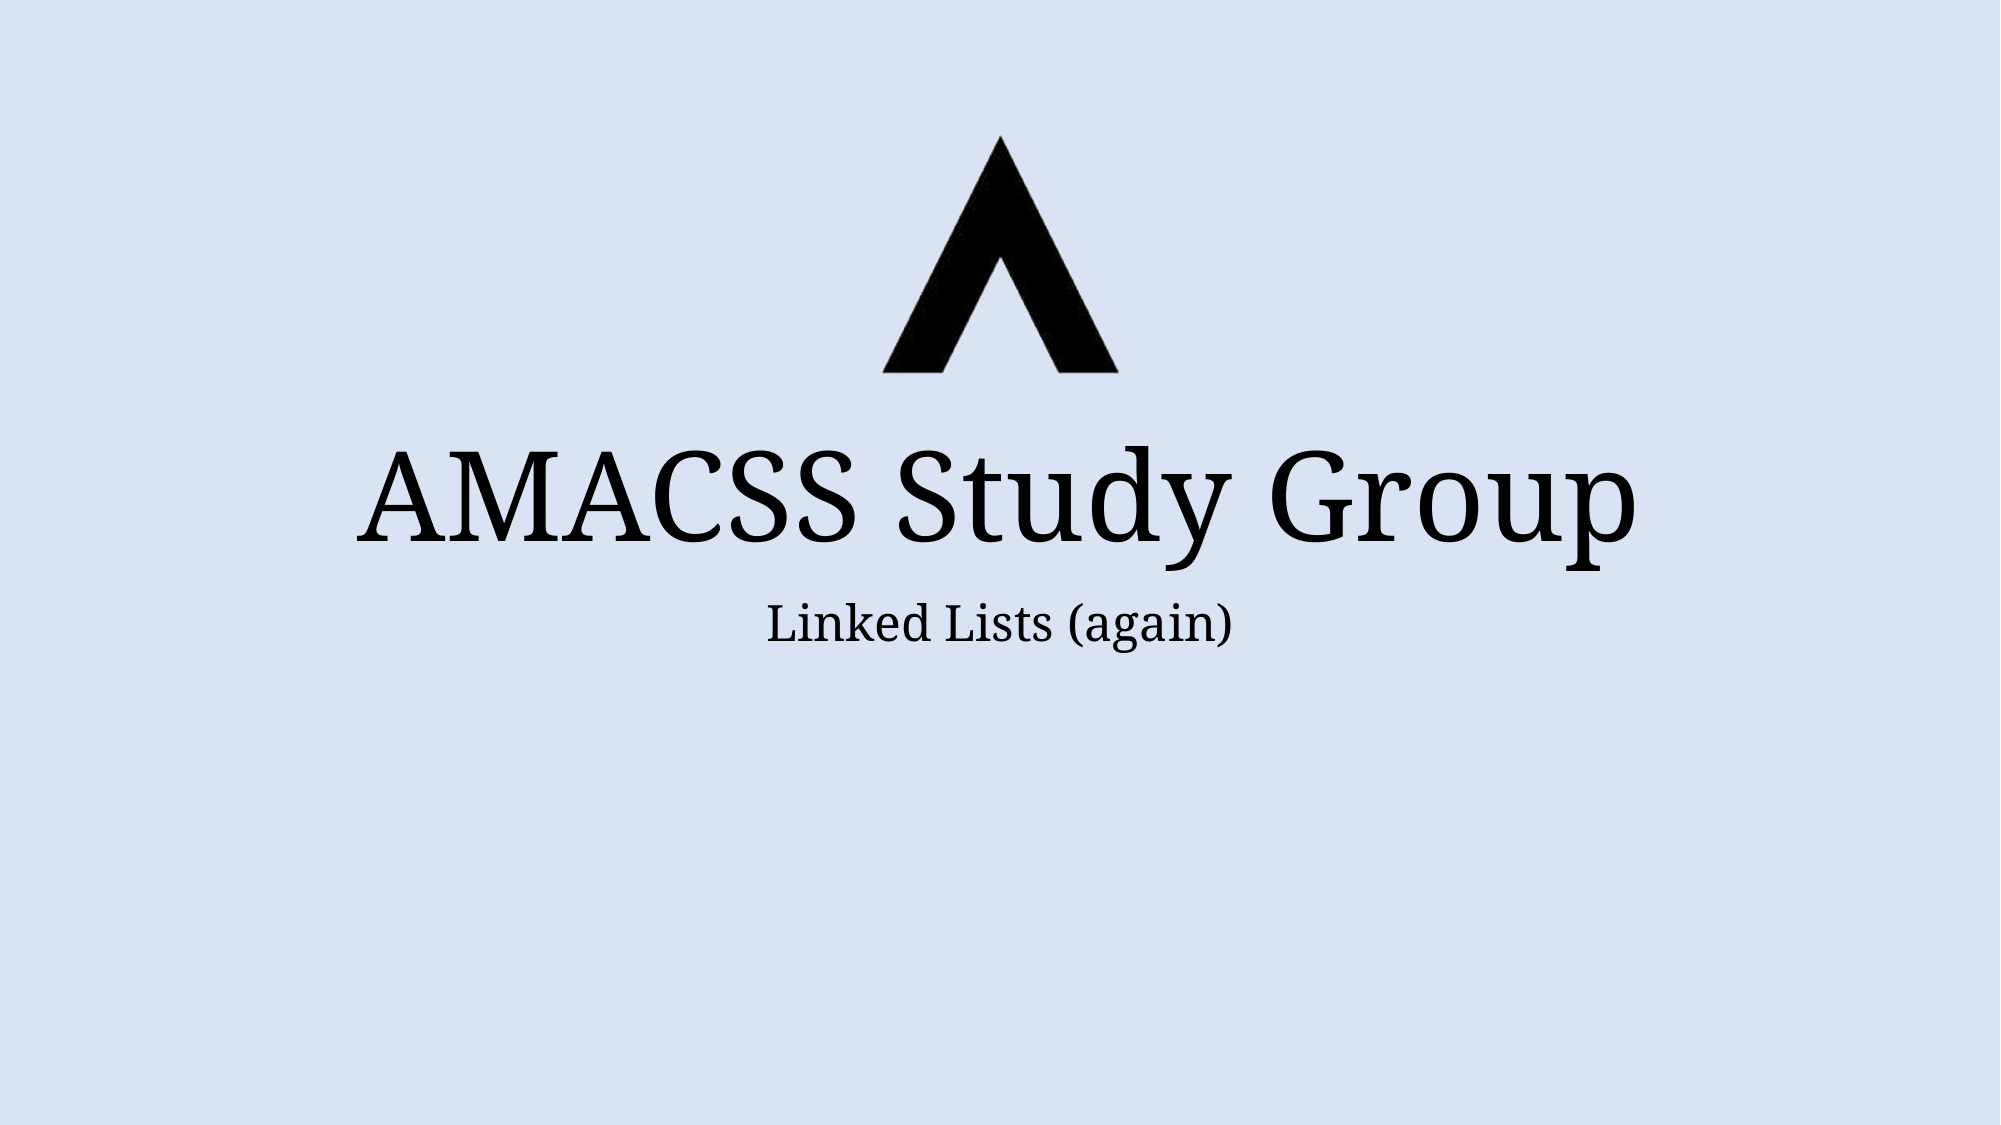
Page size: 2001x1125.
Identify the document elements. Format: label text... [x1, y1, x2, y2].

picture [874, 129, 1125, 380]
subtitle Linked Lists (again) [249, 590, 1750, 863]
title AMACSS Study Group [249, 184, 1750, 576]
